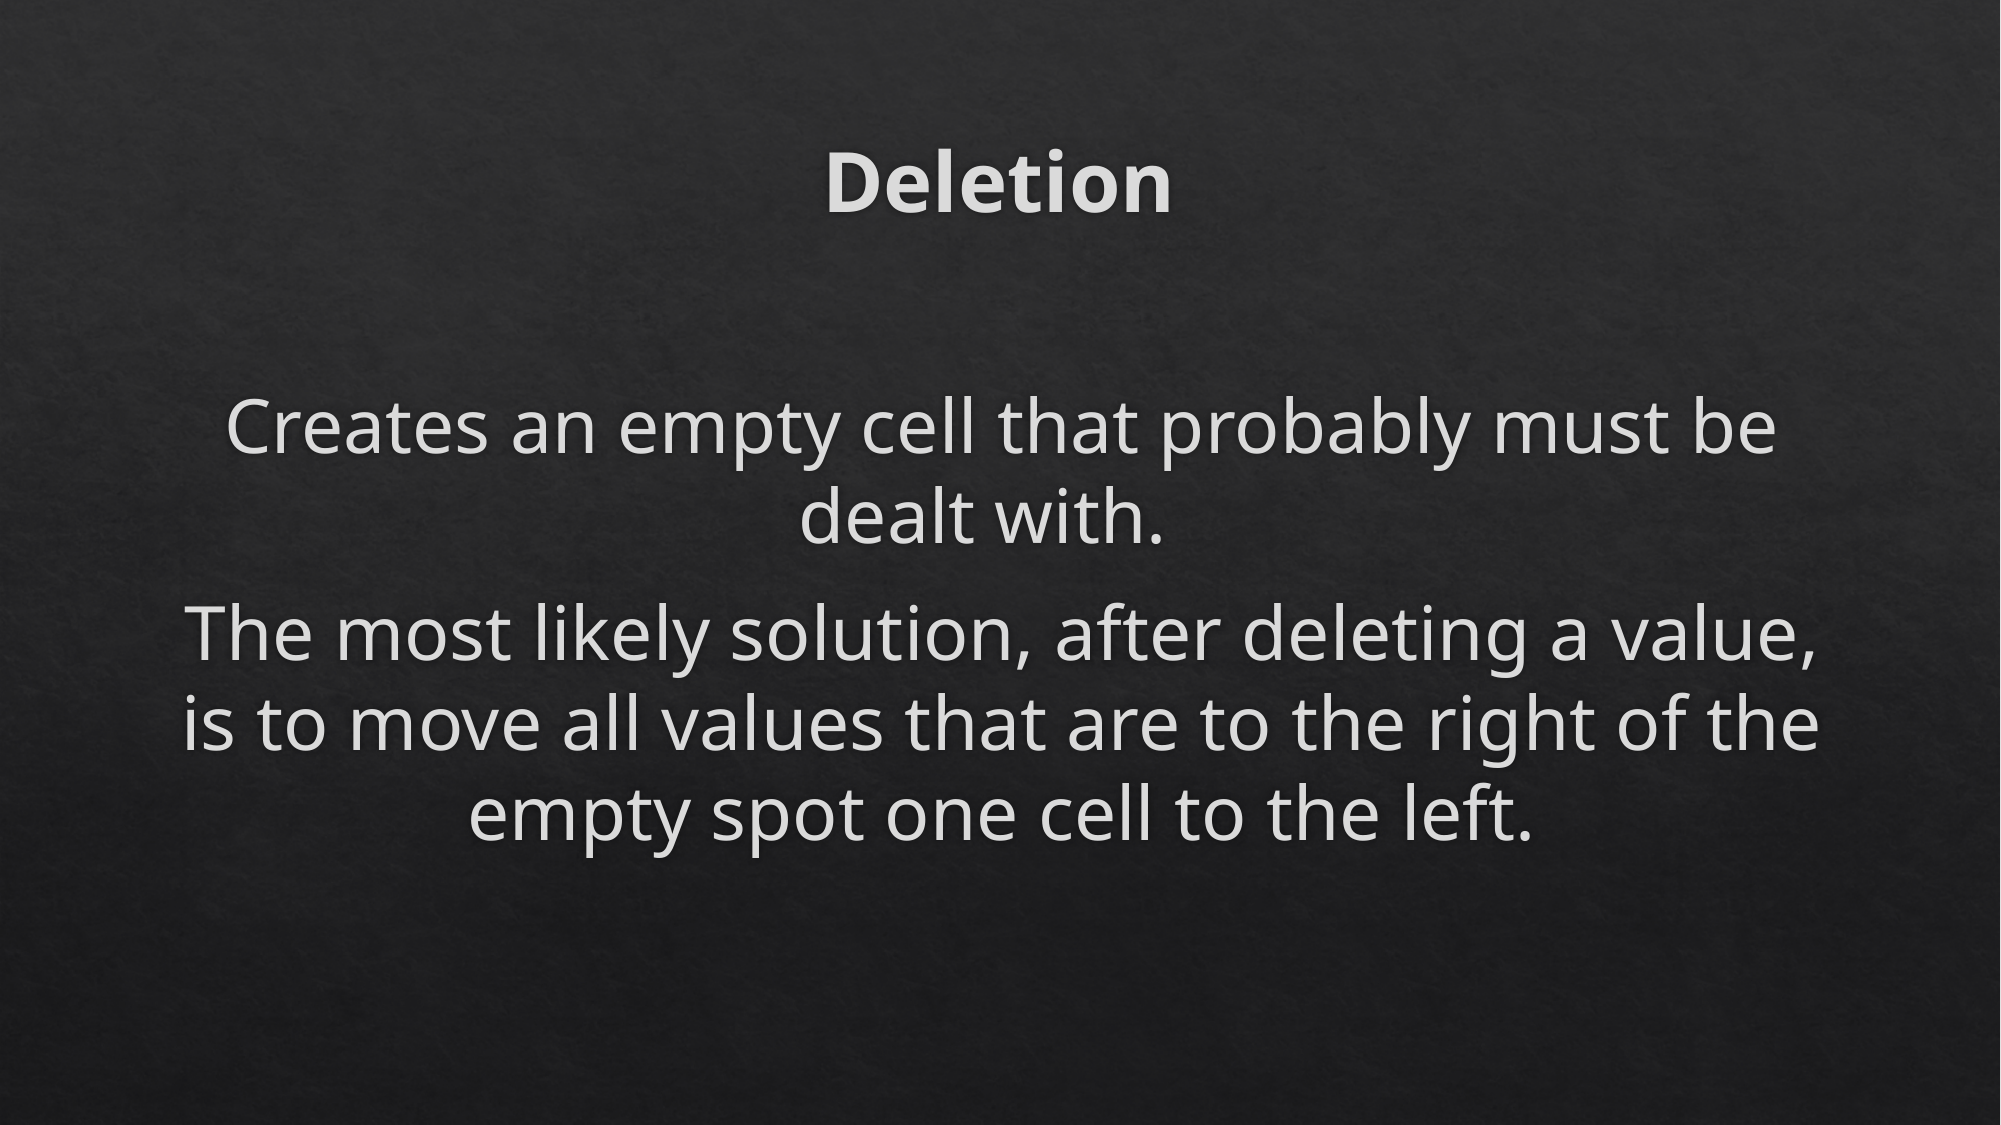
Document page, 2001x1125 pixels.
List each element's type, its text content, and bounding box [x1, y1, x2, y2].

list Creates an empty cell that probably must be dealt with. The most likely solution, after deleting a value, is to move all values that are to the right of the empty spot one cell to the left. [149, 284, 1849, 950]
title Deletion [149, 99, 1849, 260]
